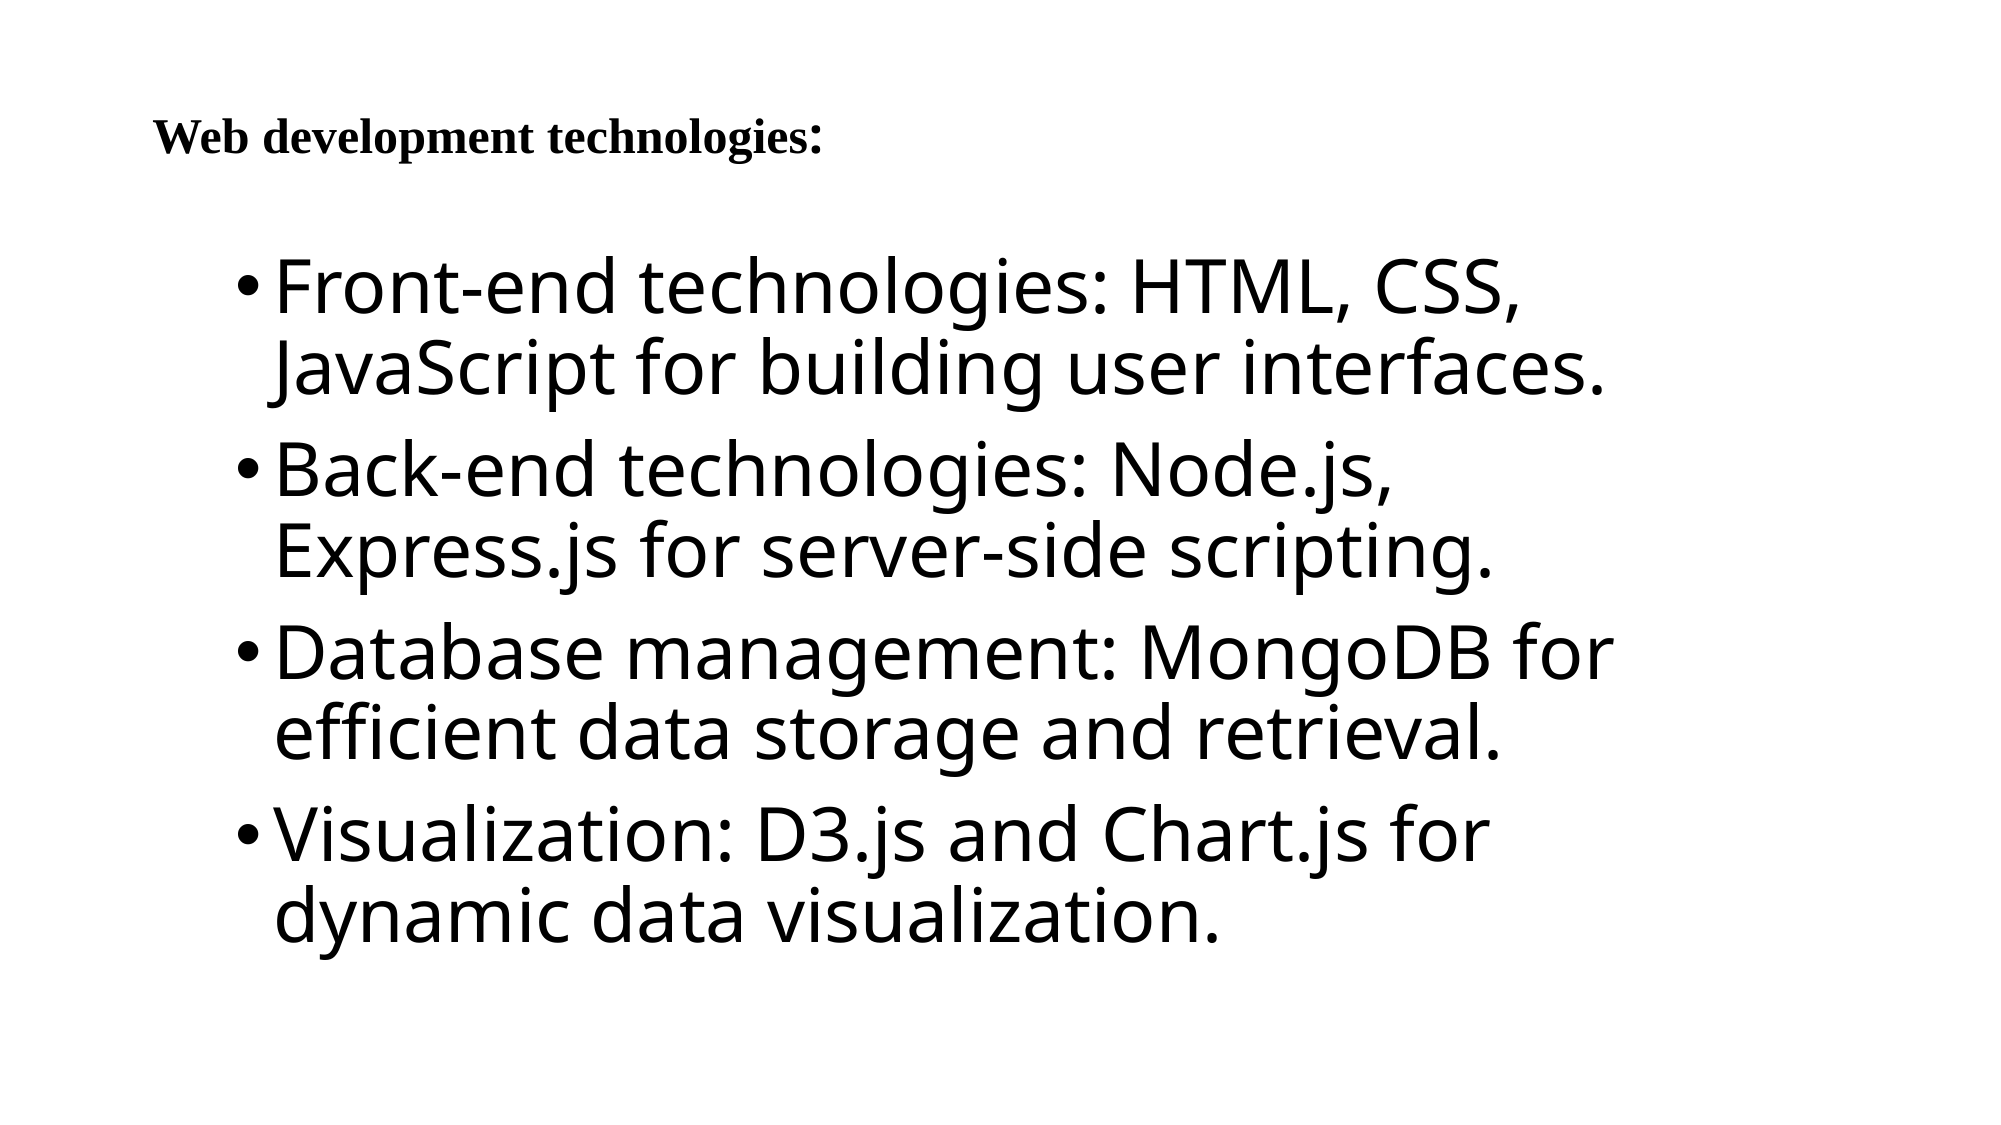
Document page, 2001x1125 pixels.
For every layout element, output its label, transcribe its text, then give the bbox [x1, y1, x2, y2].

list Front-end technologies: HTML, CSS, JavaScript for building user interfaces. Back-end technologies: Node.js, Express.js for server-side scripting. Database management: MongoDB for efficient data storage and retrieval. Visualization: D3.js and Chart.js for dynamic data visualization. [220, 241, 1745, 1022]
title Web development technologies: [137, 59, 1863, 216]
